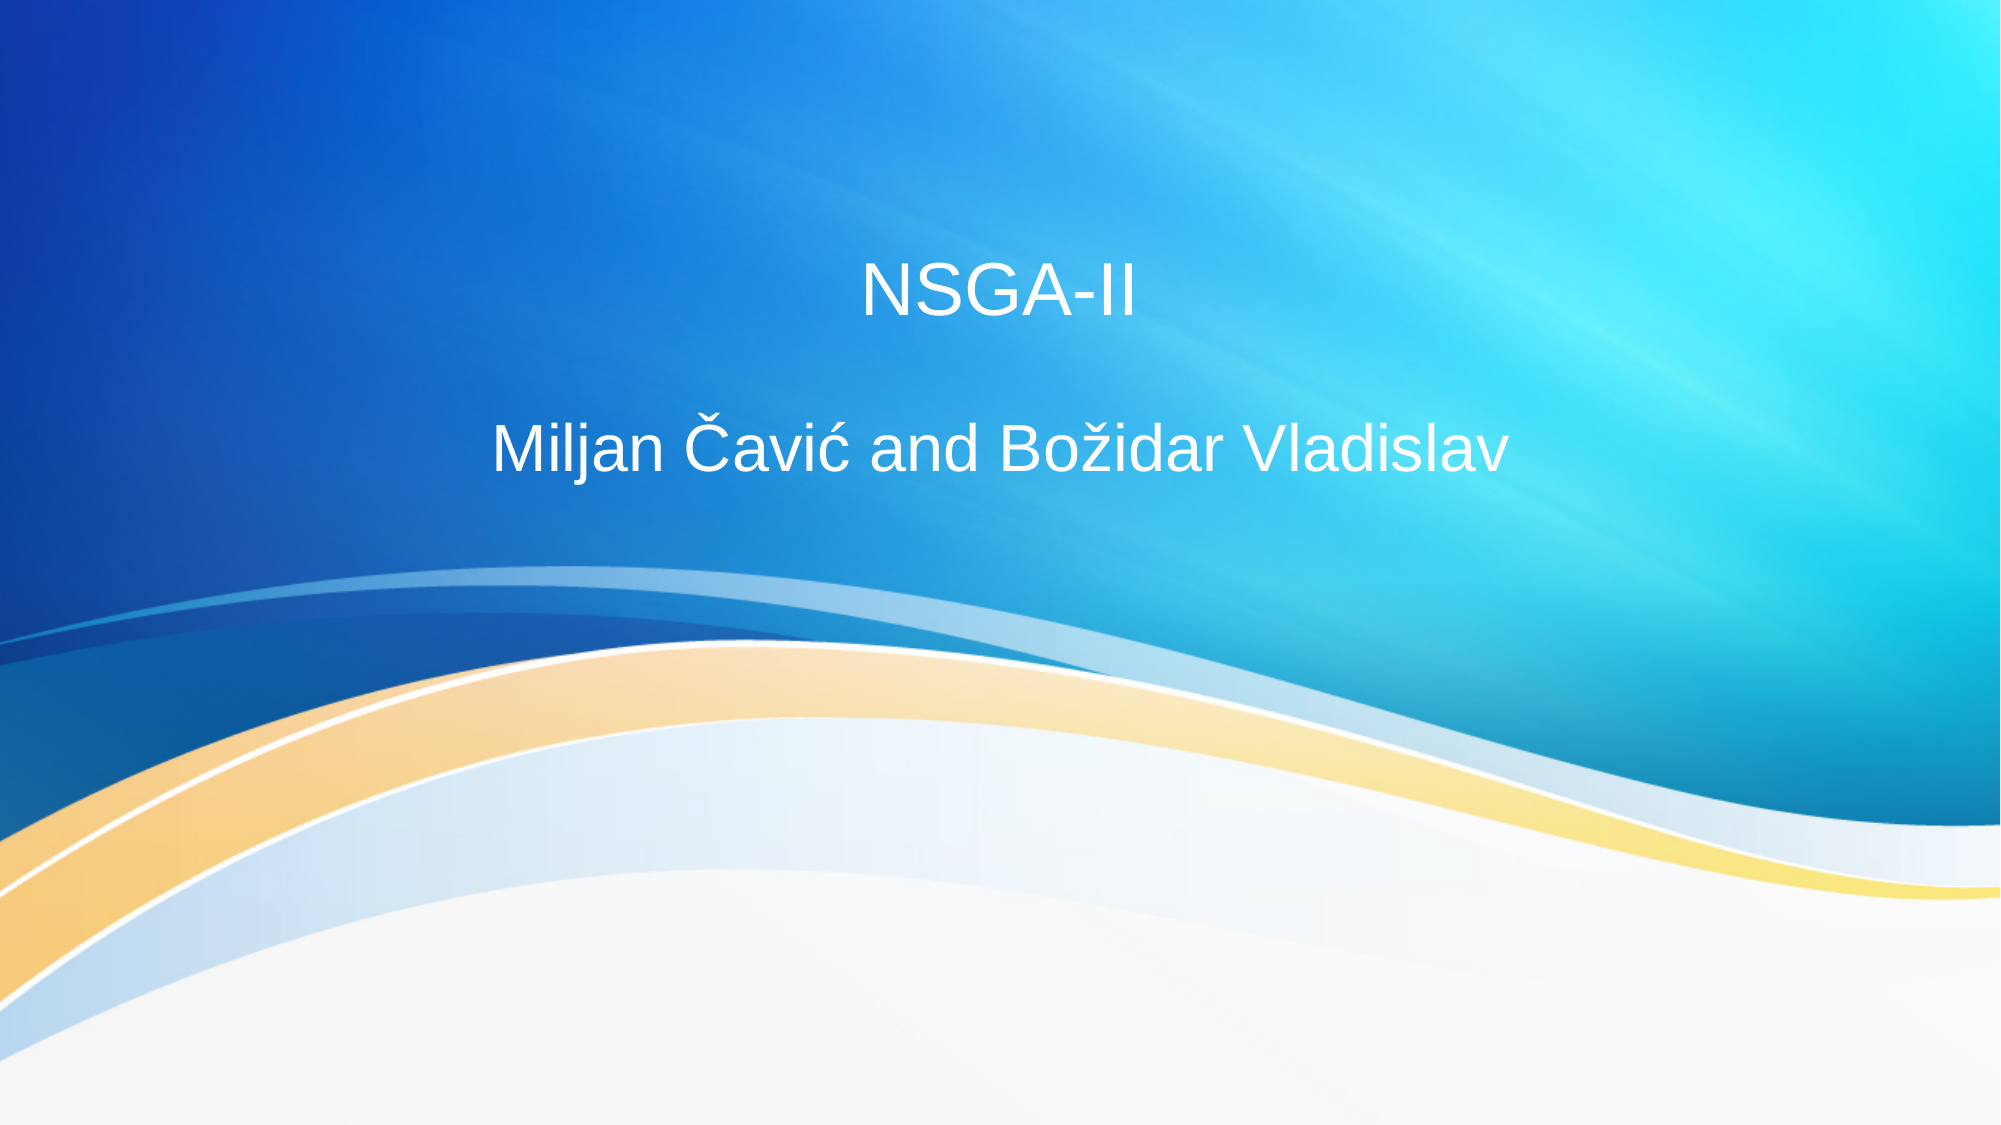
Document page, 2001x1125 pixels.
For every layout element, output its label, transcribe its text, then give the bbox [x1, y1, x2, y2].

title NSGA-II [102, 196, 1898, 375]
subtitle Miljan Čavić and Božidar Vladislav [102, 397, 1900, 686]
picture [0, 0, 2001, 1125]
